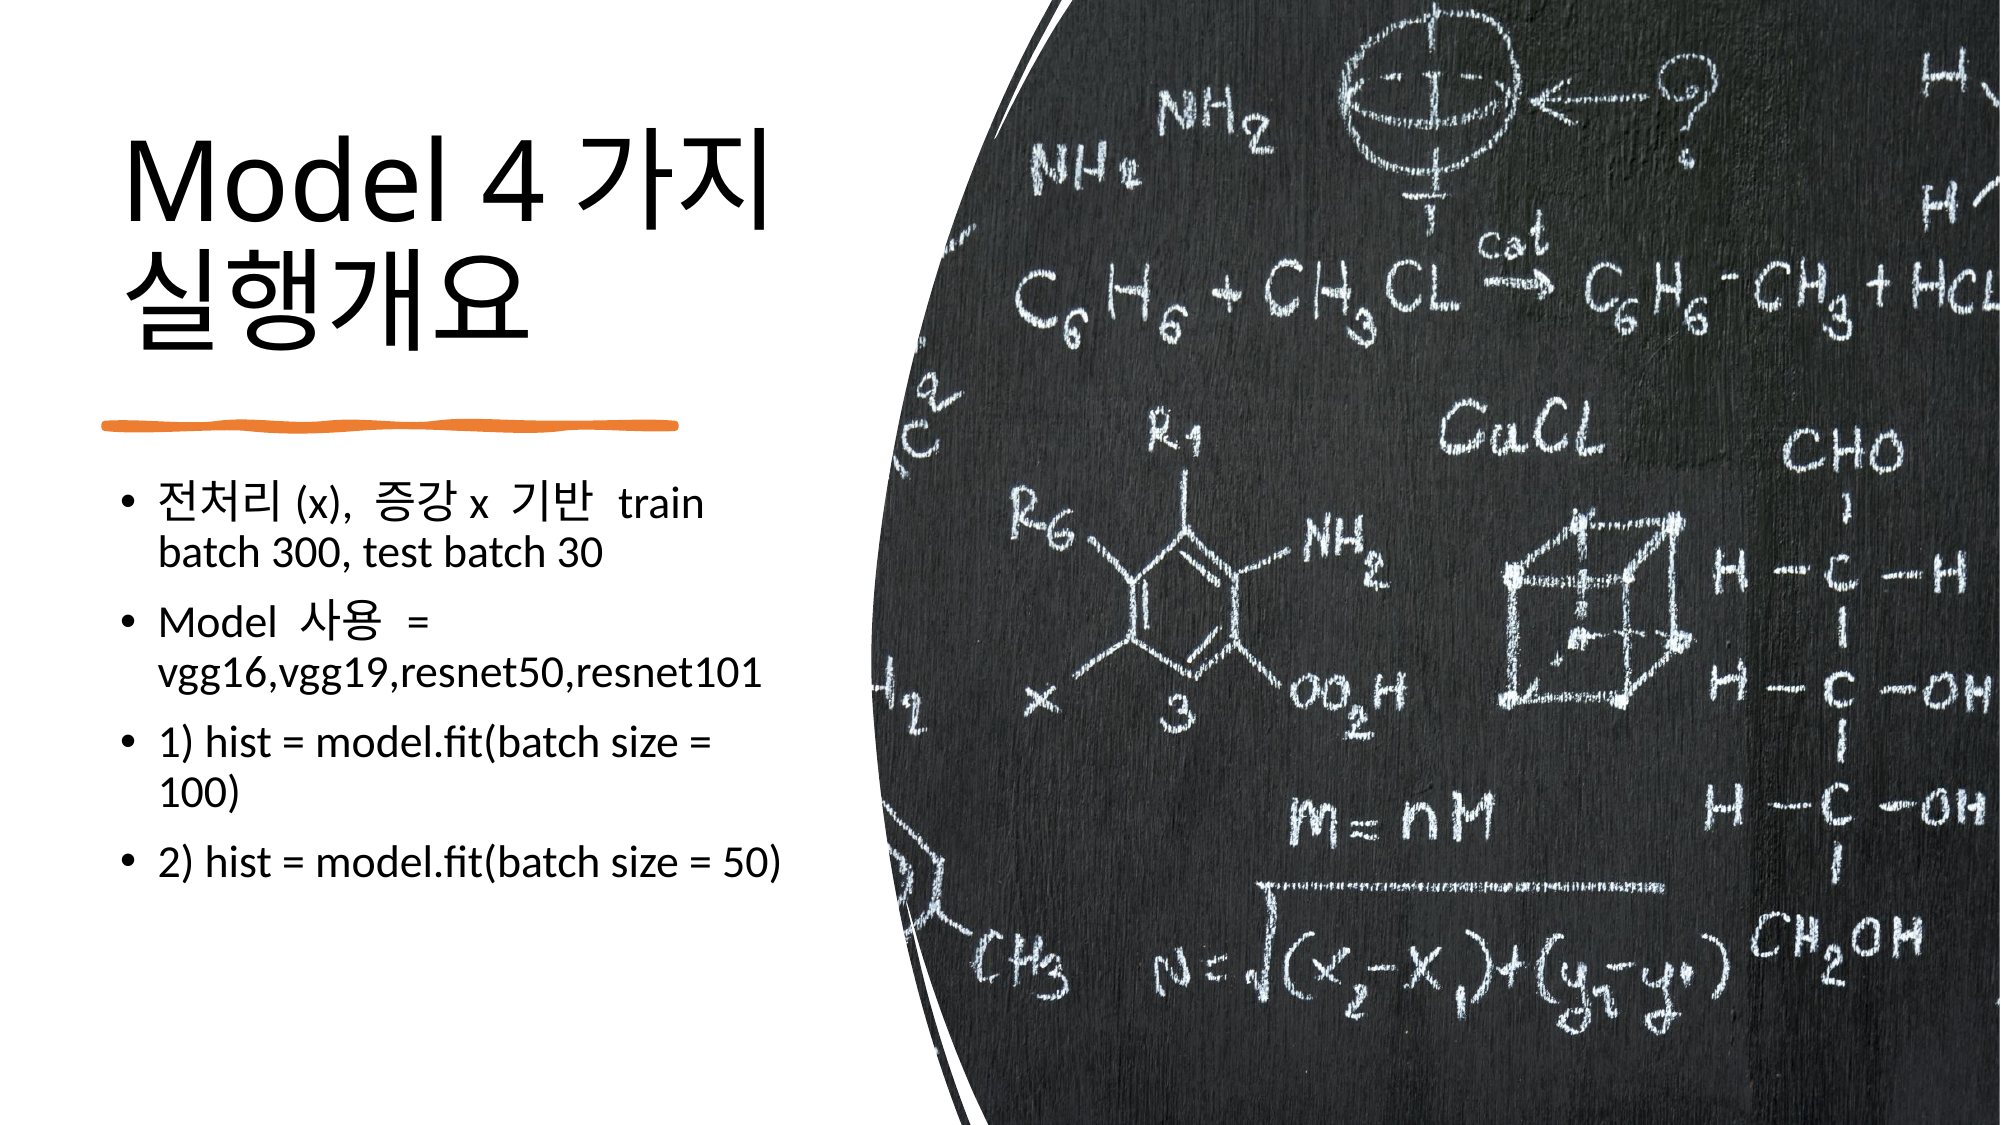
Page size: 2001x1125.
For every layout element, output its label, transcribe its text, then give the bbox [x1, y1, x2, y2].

text_box [0, 0, 871, 1125]
text_box [103, 421, 676, 431]
title Model 4가지 실행개요 [105, 53, 822, 375]
list 전처리(x), 증강x 기반 train batch 300, test batch 30 Model 사용 = vgg16,vgg19,resnet50,resnet101 1) hist = model.fit(batch size = 100) 2) hist = model.fit(batch size = 50) [105, 471, 802, 1016]
picture [871, 0, 2000, 1125]
